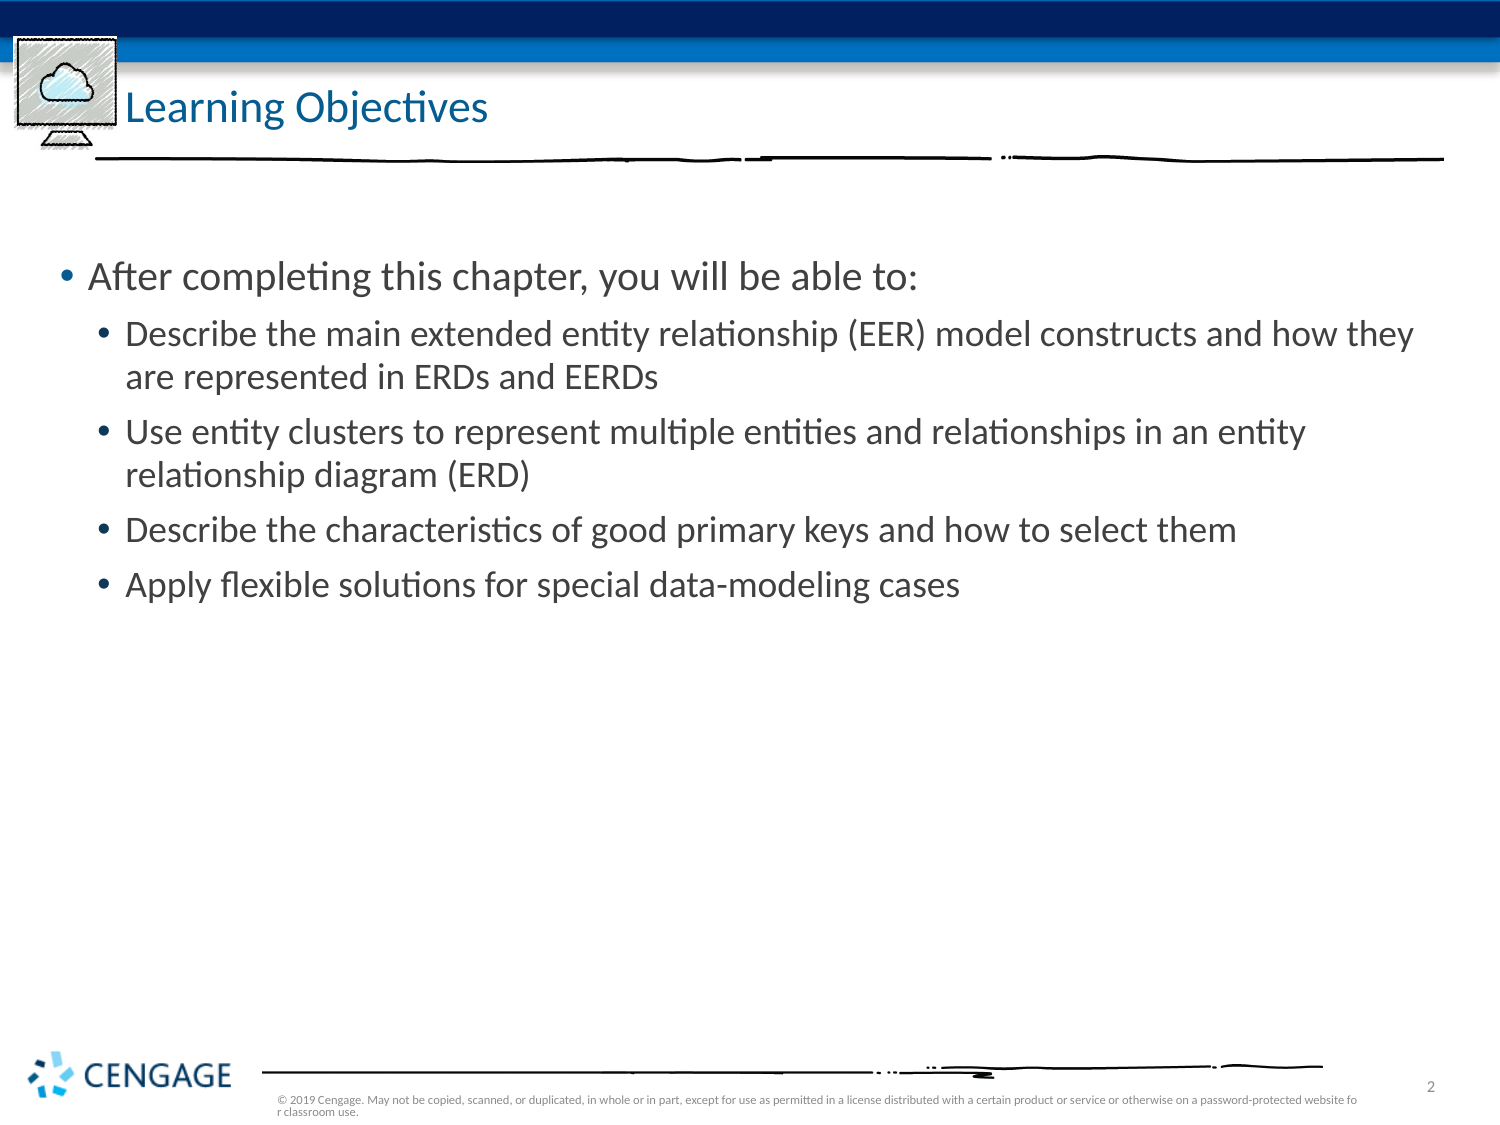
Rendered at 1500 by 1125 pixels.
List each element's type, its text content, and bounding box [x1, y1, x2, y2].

picture [95, 155, 1444, 163]
list After completing this chapter, you will be able to: Describe the main extended entity relationship (EER) model constructs and how they are represented in ERDs and EERDs Use entity clusters to represent multiple entities and relationships in an entity relationship diagram (ERD) Describe the characteristics of good primary keys and how to select them Apply flexible solutions for special data-modeling cases [59, 252, 1441, 484]
footer © 2019 Cengage. May not be copied, scanned, or duplicated, in whole or in part, except for use as permitted in a license distributed with a certain product or service or otherwise on a password-protected website for classroom use. [262, 1079, 1375, 1120]
title Learning Objectives [125, 84, 1442, 132]
picture [13, 36, 117, 151]
picture [7, 1037, 244, 1111]
picture [262, 1064, 1323, 1079]
